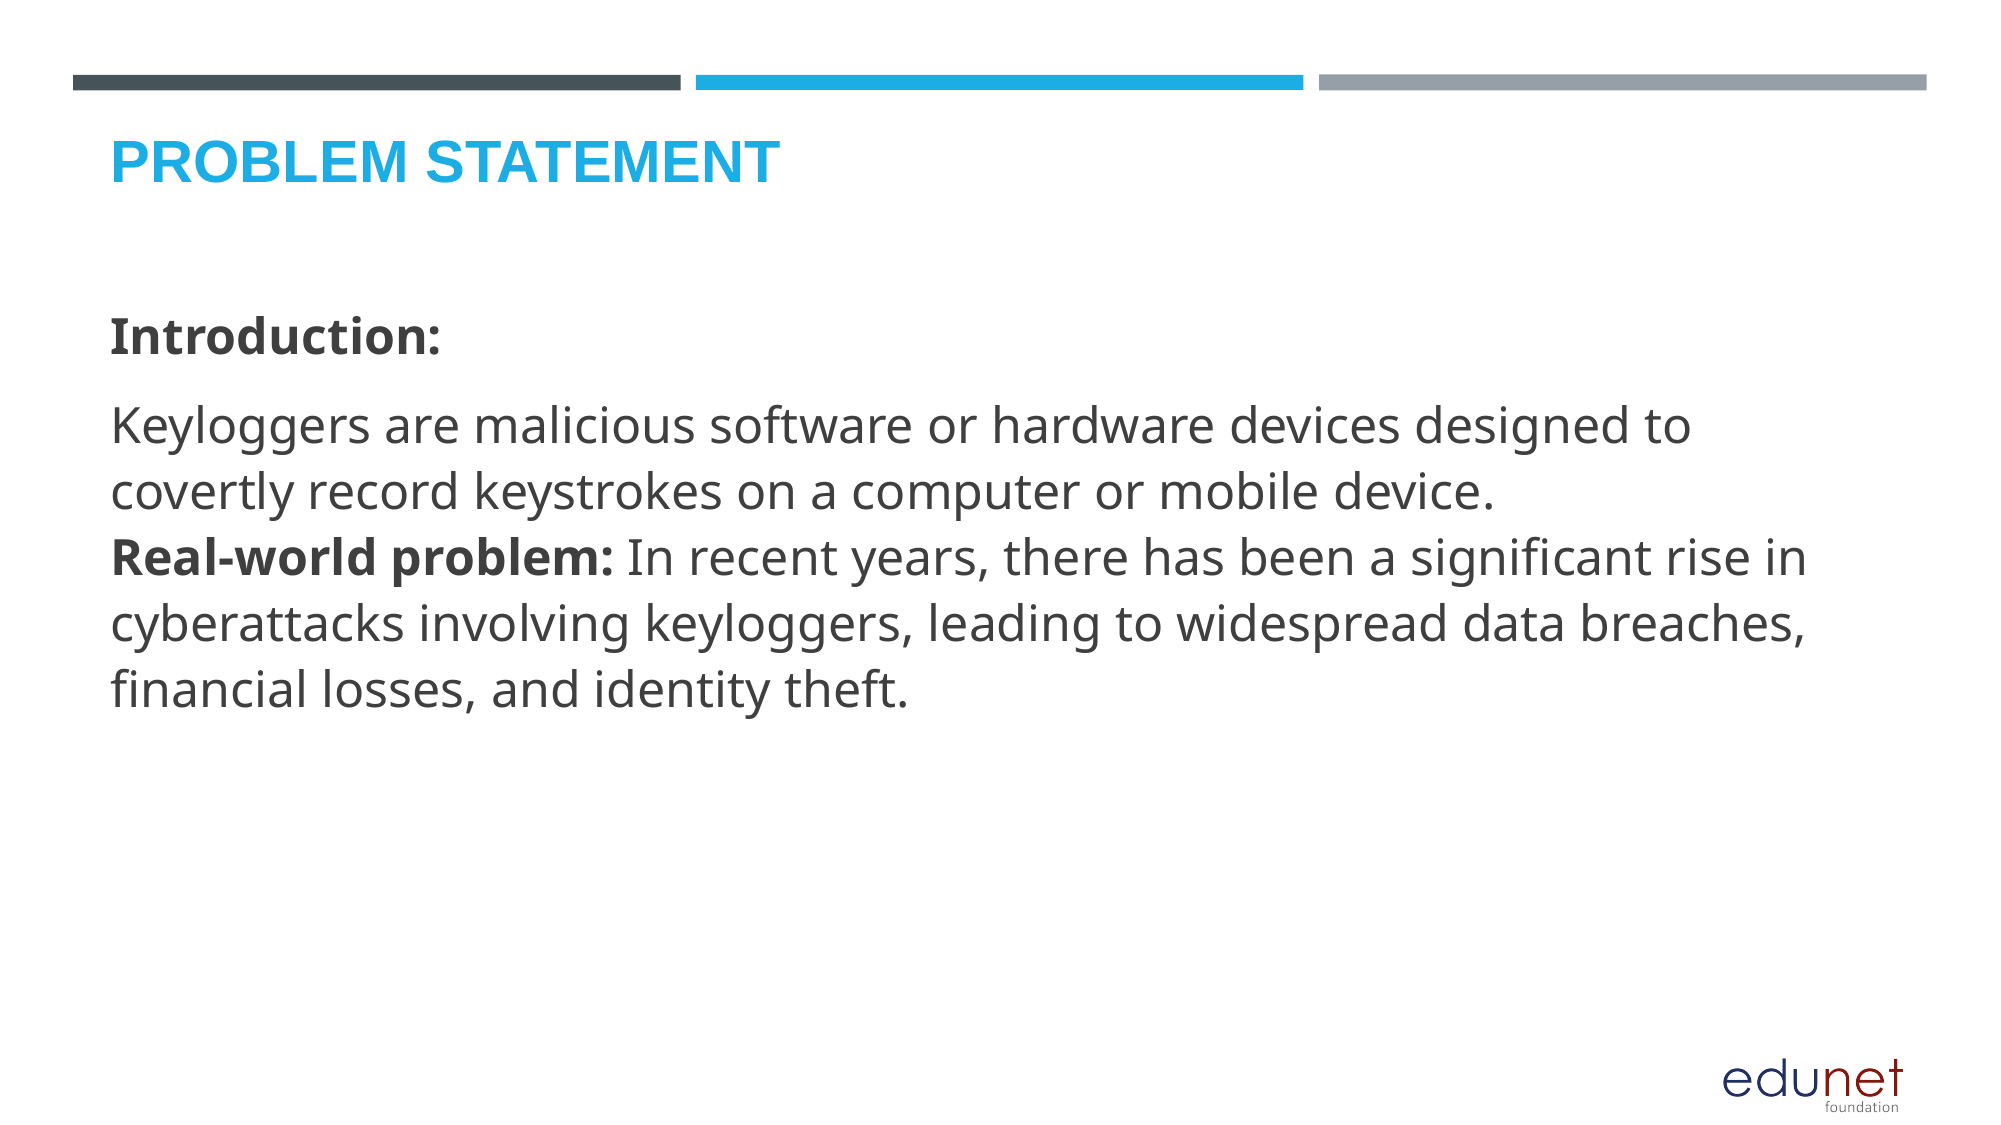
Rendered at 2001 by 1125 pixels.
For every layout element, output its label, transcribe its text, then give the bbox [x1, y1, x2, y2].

picture [1719, 1056, 1905, 1116]
list Introduction: Keyloggers are malicious software or hardware devices designed to covertly record keystrokes on a computer or mobile device. Real-world problem: In recent years, there has been a significant rise in cyberattacks involving keyloggers, leading to widespread data breaches, financial losses, and identity theft. [95, 115, 1905, 987]
